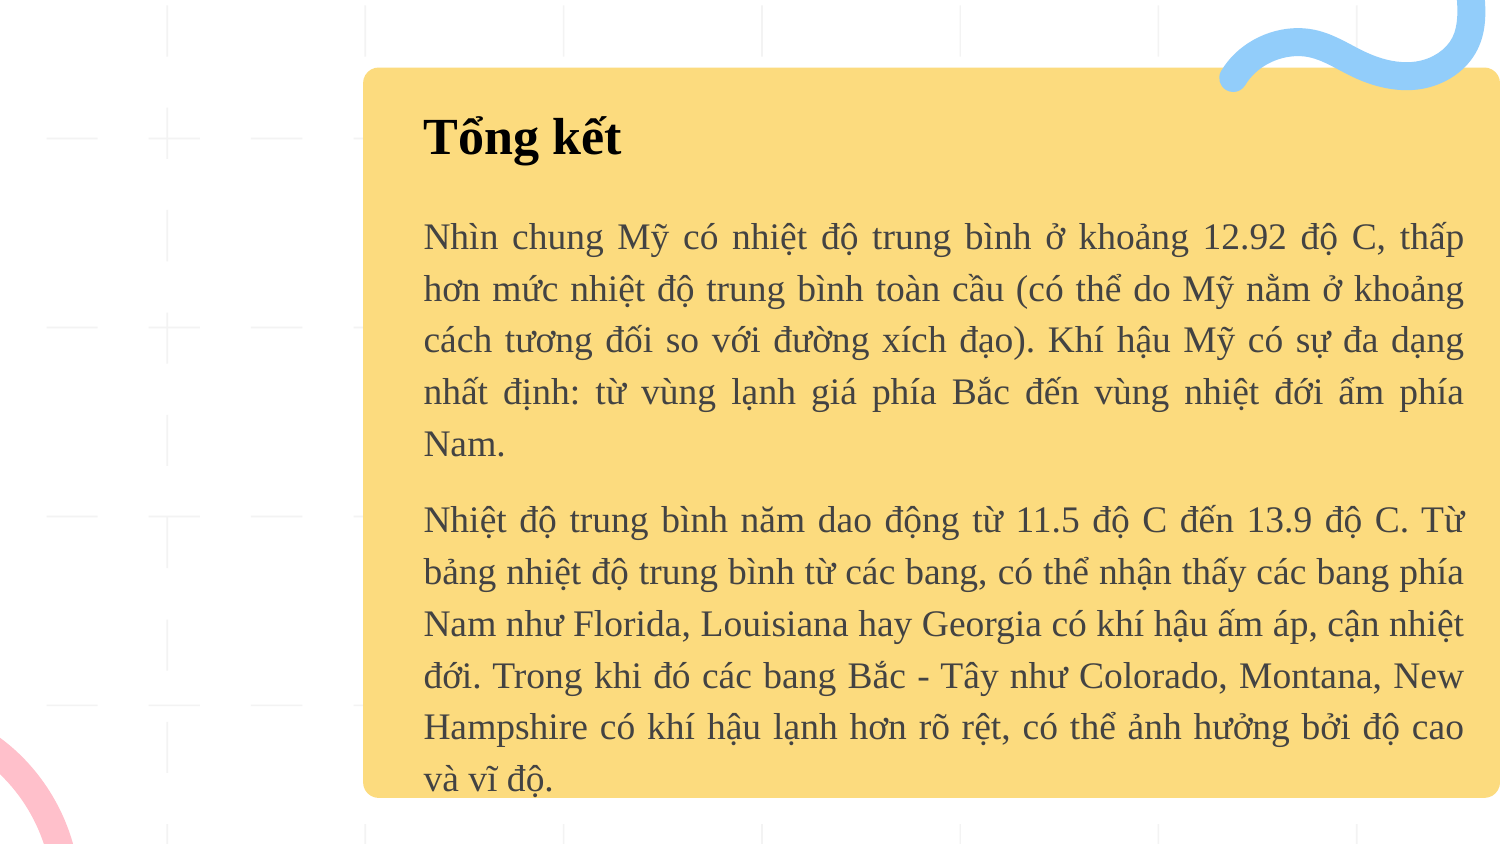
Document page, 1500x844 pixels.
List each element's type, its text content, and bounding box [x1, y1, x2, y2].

list Nhìn chung Mỹ có nhiệt độ trung bình ở khoảng 12.92 độ C, thấp hơn mức nhiệt độ trung bình toàn cầu (có thể do Mỹ nằm ở khoảng cách tương đối so với đường xích đạo). Khí hậu Mỹ có sự đa dạng nhất định: từ vùng lạnh giá phía Bắc đến vùng nhiệt đới ẩm phía Nam. Nhiệt độ trung bình năm dao động từ 11.5 độ C đến 13.9 độ C. Từ bảng nhiệt độ trung bình từ các bang, có thể nhận thấy các bang phía Nam như Florida, Louisiana hay Georgia có khí hậu ấm áp, cận nhiệt đới. Trong khi đó các bang Bắc - Tây như Colorado, Montana, New Hampshire có khí hậu lạnh hơn rõ rệt, có thể ảnh hưởng bởi độ cao và vĩ độ. [408, 189, 1481, 794]
title Tổng kết [408, 87, 1331, 178]
